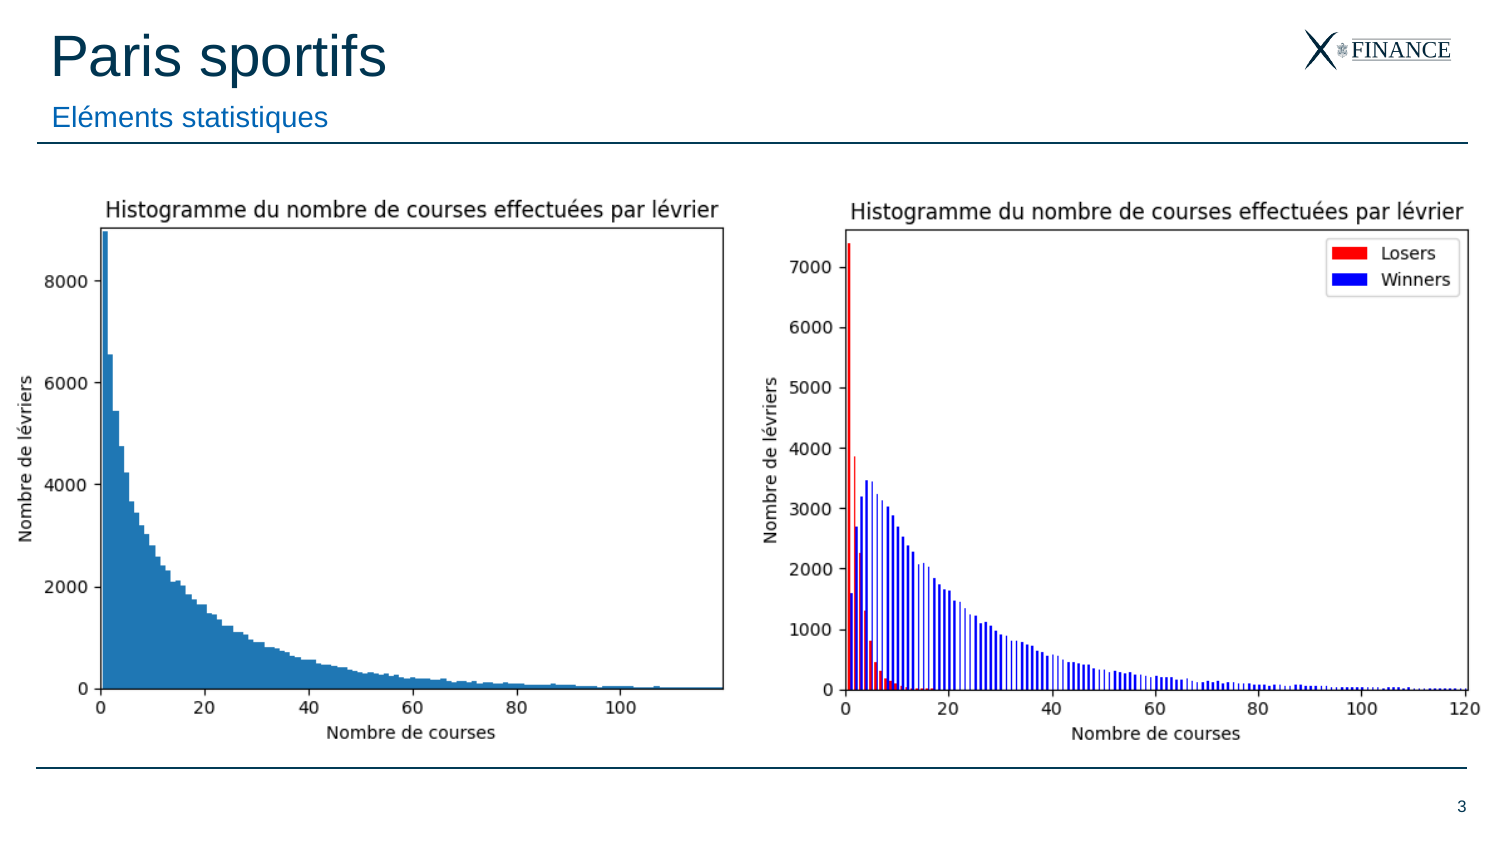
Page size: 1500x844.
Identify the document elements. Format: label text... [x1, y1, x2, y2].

slide_number 3 [1428, 783, 1482, 829]
picture [0, 155, 1500, 755]
list Eléments statistiques [36, 90, 1467, 137]
list Paris sportifs [35, 10, 1274, 90]
picture [1290, 22, 1461, 78]
